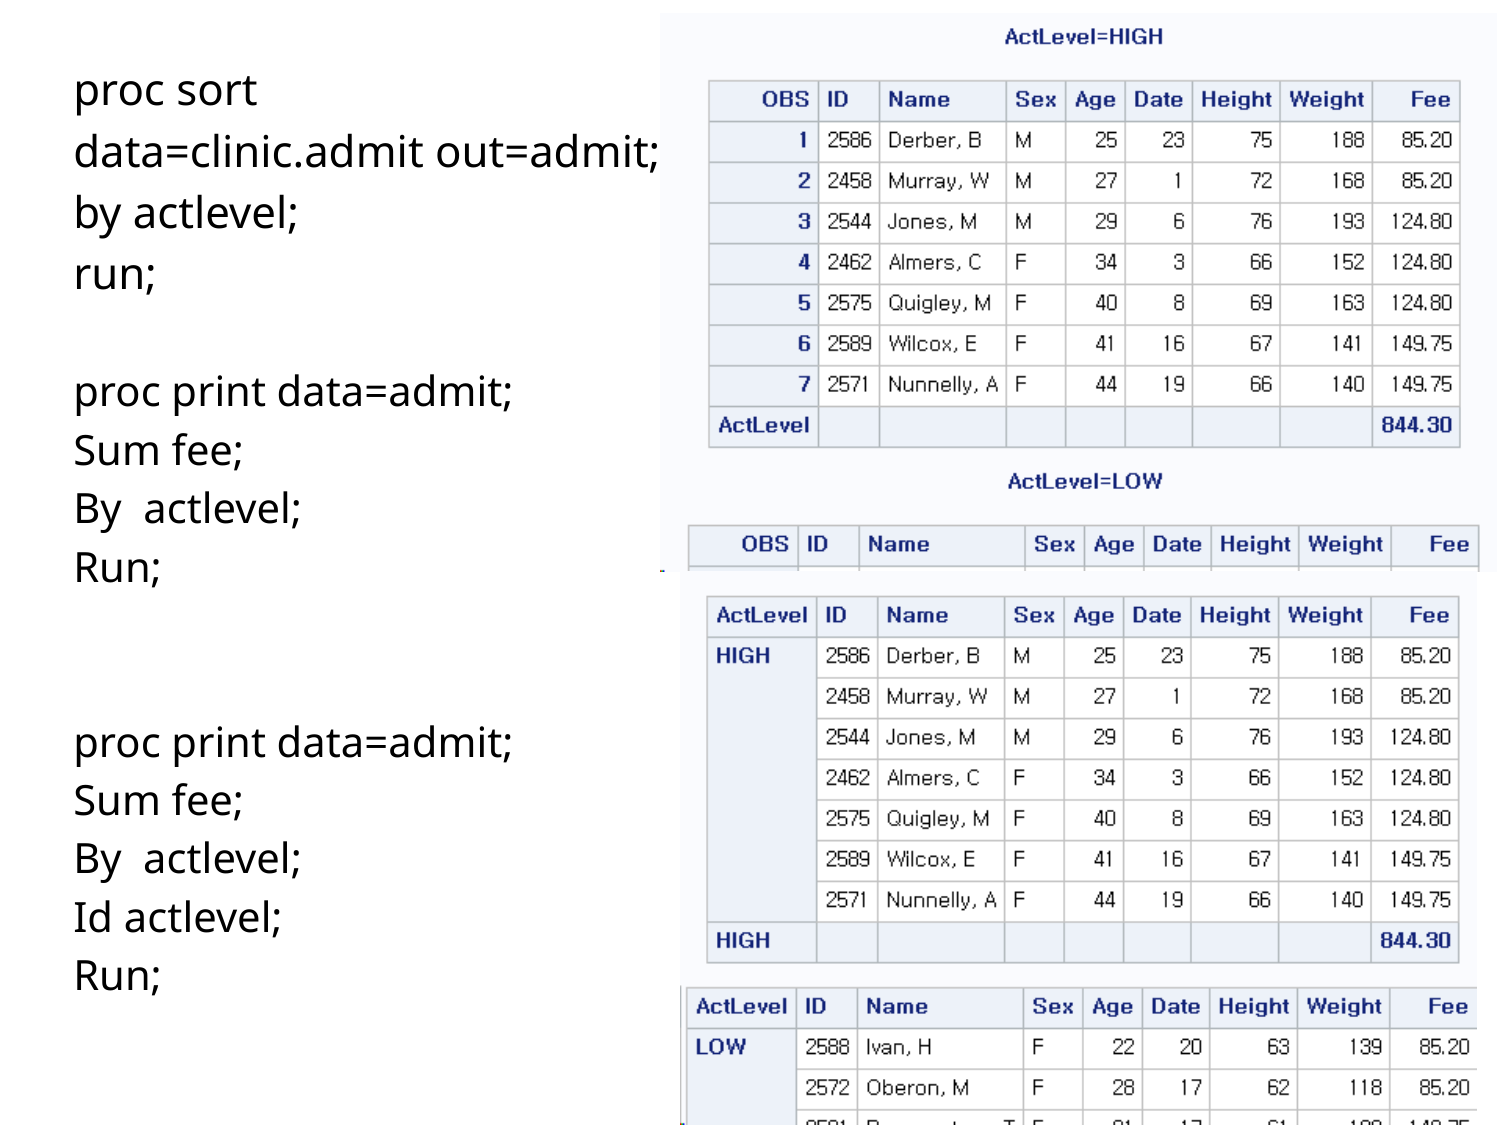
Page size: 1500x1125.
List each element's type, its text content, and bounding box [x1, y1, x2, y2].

list proc sort data=clinic.admit out=admit; by actlevel; run; proc print data=admit; Sum fee; By actlevel; Run; proc print data=admit; Sum fee; By actlevel; Id actlevel; Run; [58, 54, 675, 1047]
picture [660, 13, 1497, 1125]
